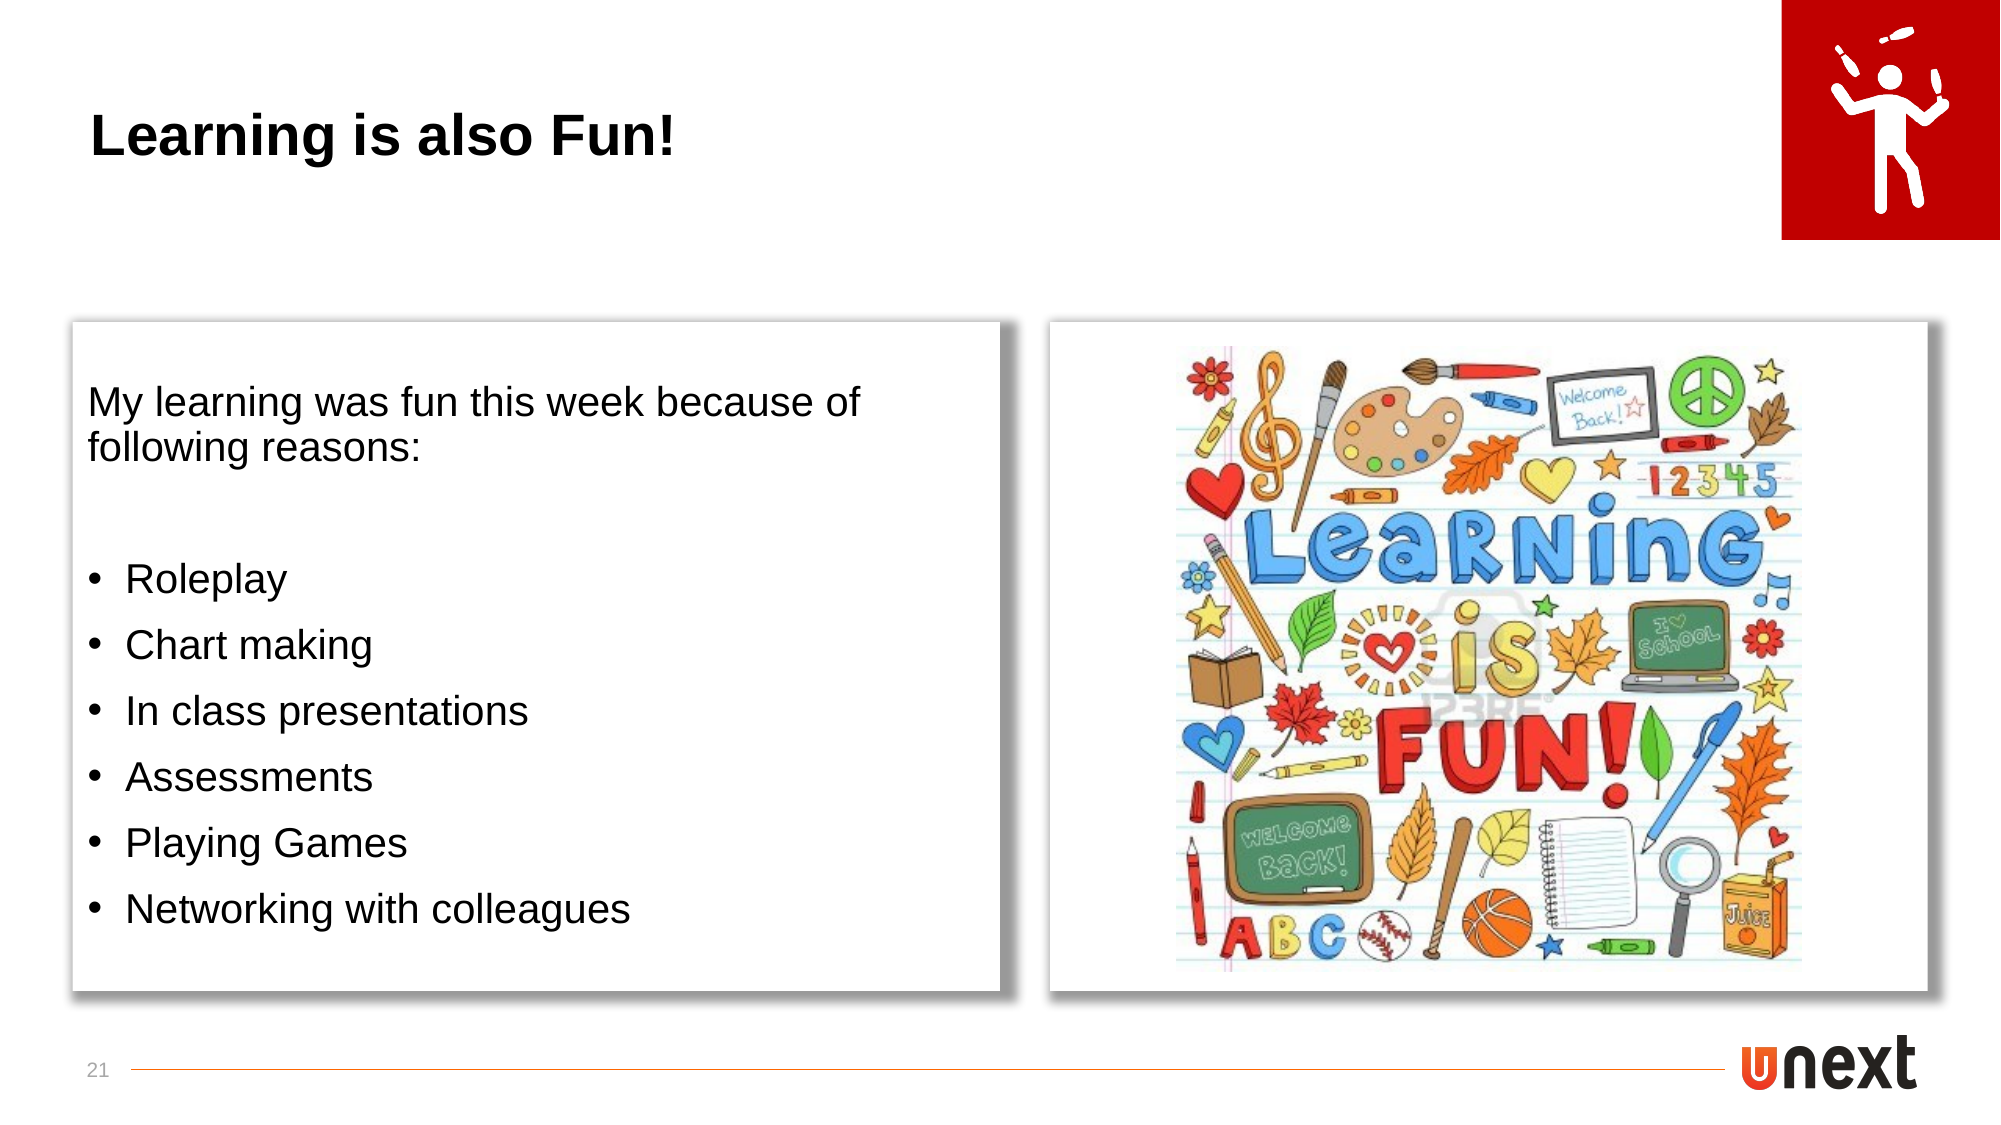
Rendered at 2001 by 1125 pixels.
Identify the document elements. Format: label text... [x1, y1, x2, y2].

text_box [1781, 0, 2000, 241]
picture [1791, 20, 1991, 220]
text_box My learning was fun this week because of following reasons: Roleplay Chart making In class presentations Assessments Playing Games Networking with colleagues [72, 322, 1000, 991]
title Learning is also Fun! [76, 78, 1791, 196]
picture [1176, 346, 1802, 972]
picture [1742, 1035, 1917, 1090]
slide_number 21 [48, 1047, 110, 1091]
text_box [1050, 322, 1928, 991]
